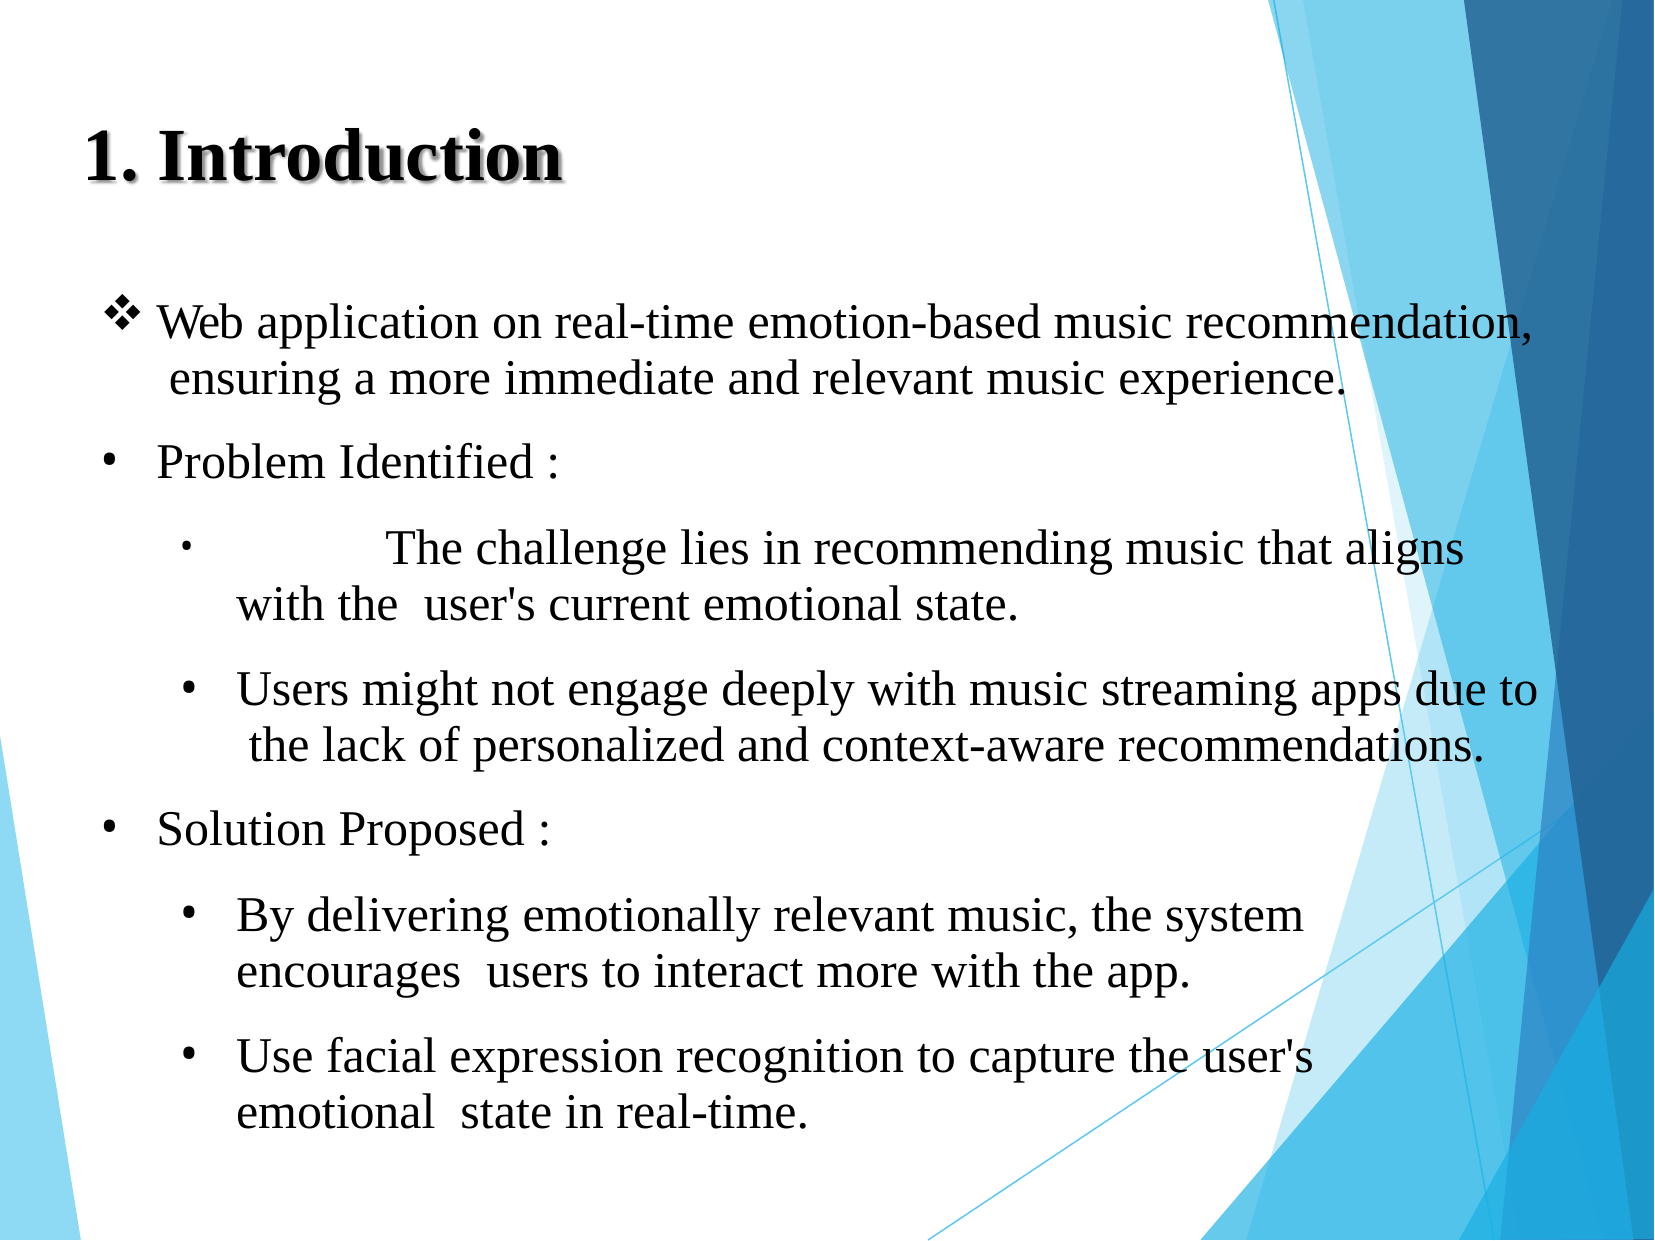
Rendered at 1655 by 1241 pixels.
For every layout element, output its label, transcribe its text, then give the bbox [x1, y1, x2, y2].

text_box Web application on real-time emotion-based music recommendation, ensuring a more immediate and relevant music experience. Problem Identified : The challenge lies in recommending music that aligns with the user's current emotional state. Users might not engage deeply with music streaming apps due to the lack of personalized and context-aware recommendations. Solution Proposed : By delivering emotionally relevant music, the system encourages users to interact more with the app. Use facial expression recognition to capture the user's emotional state in real-time. [98, 285, 1542, 1139]
picture [87, 128, 568, 188]
title 1. Introduction [80, 102, 567, 313]
